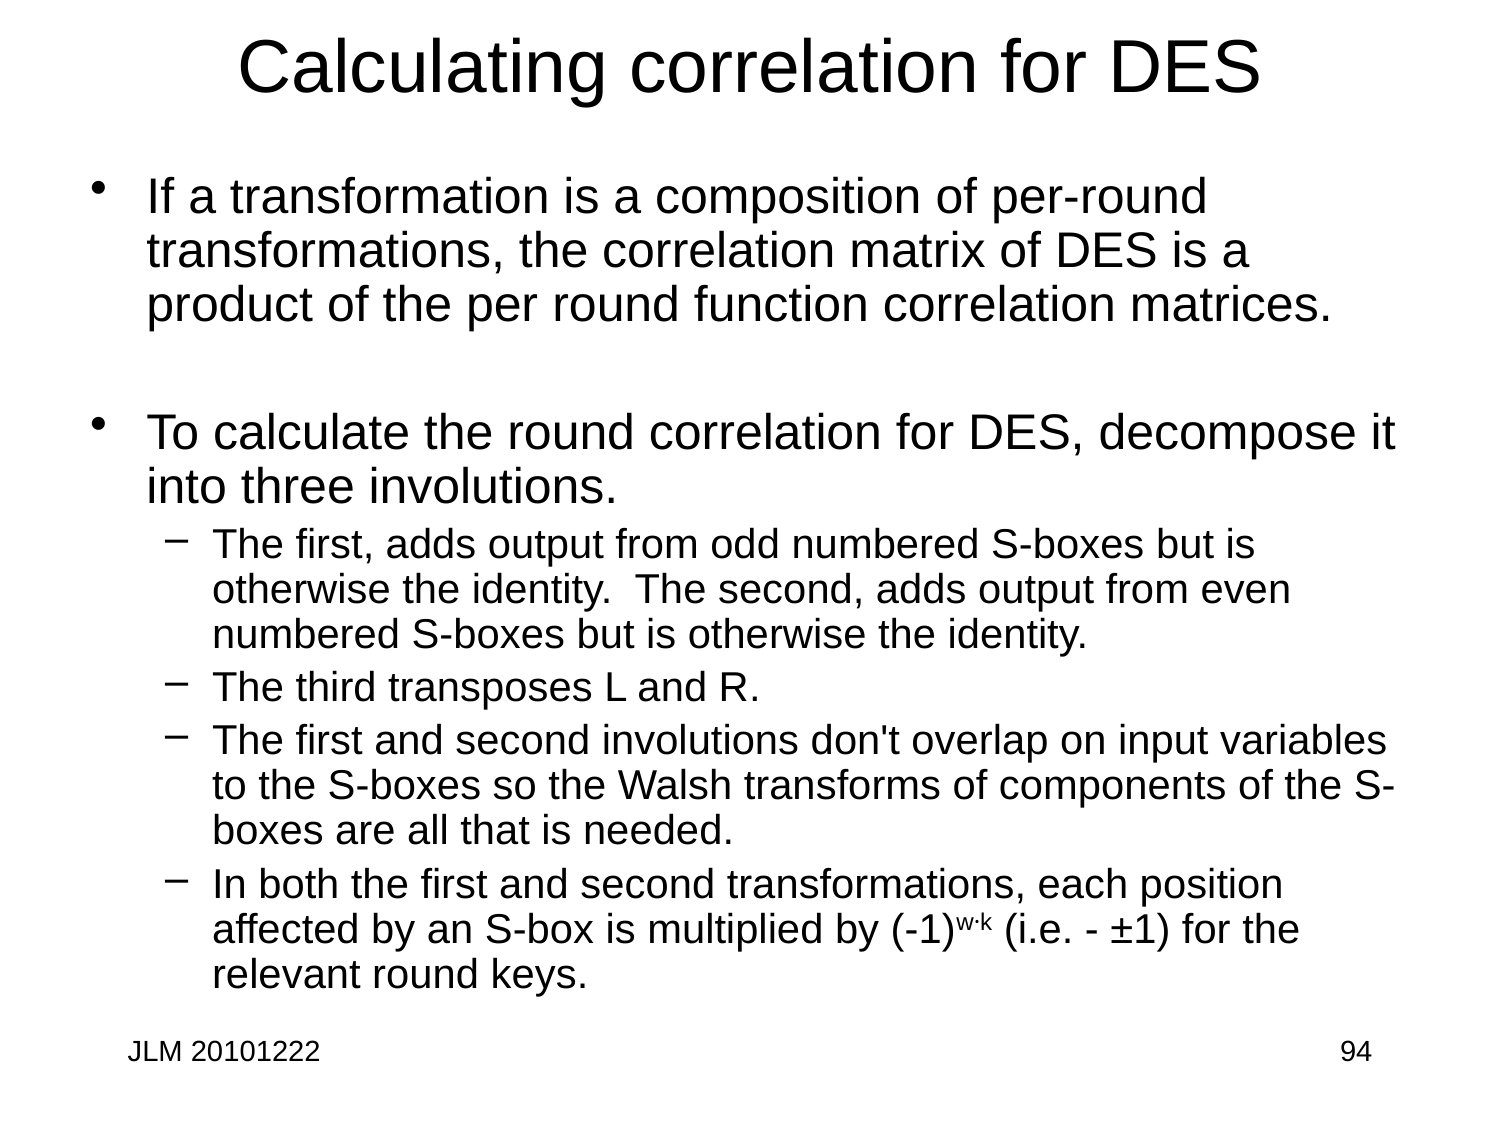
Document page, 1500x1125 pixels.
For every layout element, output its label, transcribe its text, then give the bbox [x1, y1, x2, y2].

title Calculating correlation for DES [112, 0, 1388, 126]
list If a transformation is a composition of per-round transformations, the correlation matrix of DES is a product of the per round function correlation matrices. To calculate the round correlation for DES, decompose it into three involutions. The first, adds output from odd numbered S-boxes but is otherwise the identity. The second, adds output from even numbered S-boxes but is otherwise the identity. The third transposes L and R. The first and second involutions don't overlap on input variables to the S-boxes so the Walsh transforms of components of the S-boxes are all that is needed. In both the first and second transformations, each position affected by an S-box is multiplied by (-1)w·k (i.e. - ±1) for the relevant round keys. [74, 162, 1438, 976]
slide_number 94 [1074, 1024, 1388, 1101]
slide_number JLM 20101222 [111, 1024, 426, 1101]
